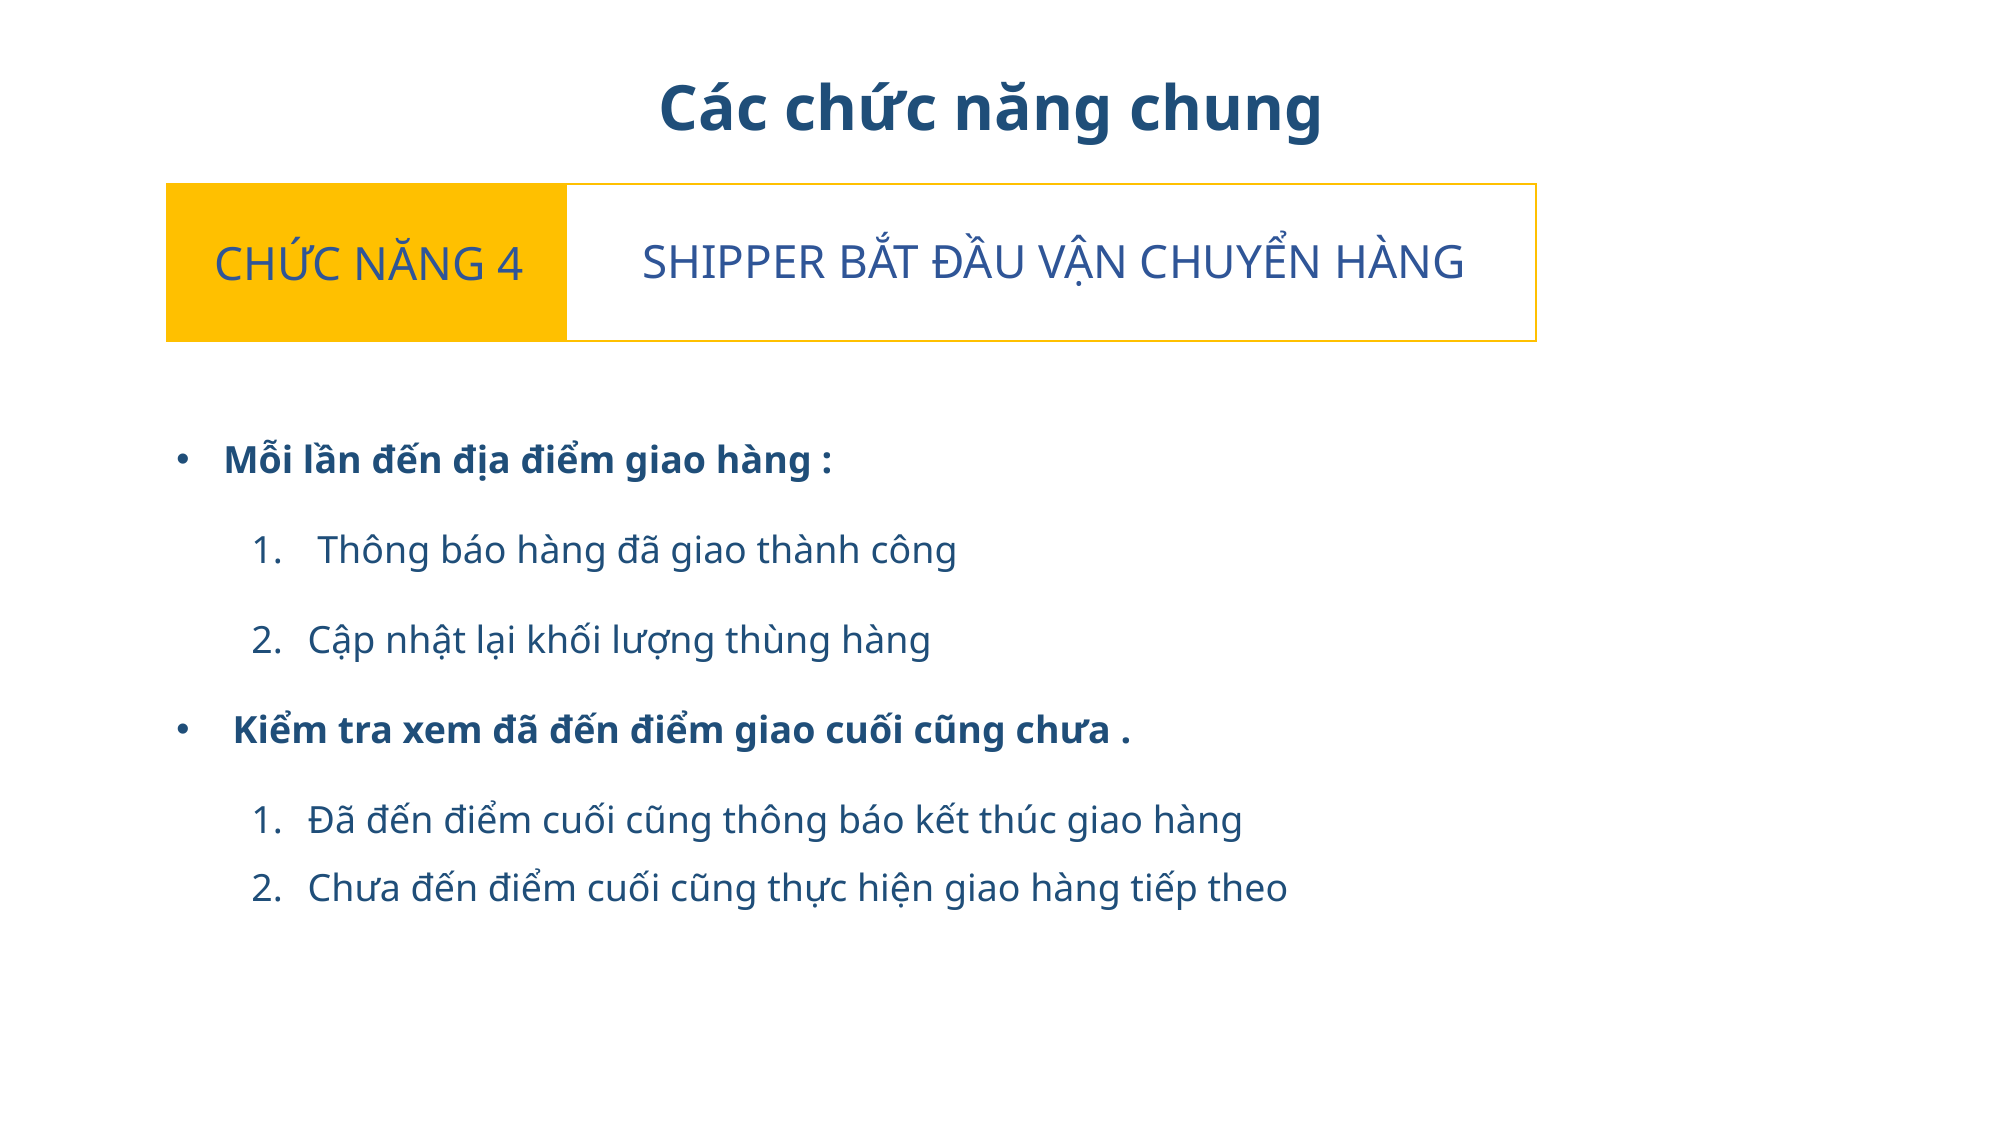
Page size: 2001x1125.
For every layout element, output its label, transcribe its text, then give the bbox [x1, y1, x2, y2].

text_box [565, 183, 1537, 342]
text_box Mỗi lần đến địa điểm giao hàng : Thông báo hàng đã giao thành công Cập nhật lại khối lượng thùng hàng Kiểm tra xem đã đến điểm giao cuối cũng chưa . Đã đến điểm cuối cũng thông báo kết thúc giao hàng Chưa đến điểm cuối cũng thực hiện giao hàng tiếp theo [161, 383, 1629, 916]
text_box [166, 183, 565, 342]
text_box Các chức năng chung [644, 60, 1356, 151]
text_box CHỨC NĂNG 4 [199, 227, 539, 297]
text_box SHIPPER BẮT ĐẦU VẬN CHUYỂN HÀNG [627, 225, 1482, 295]
